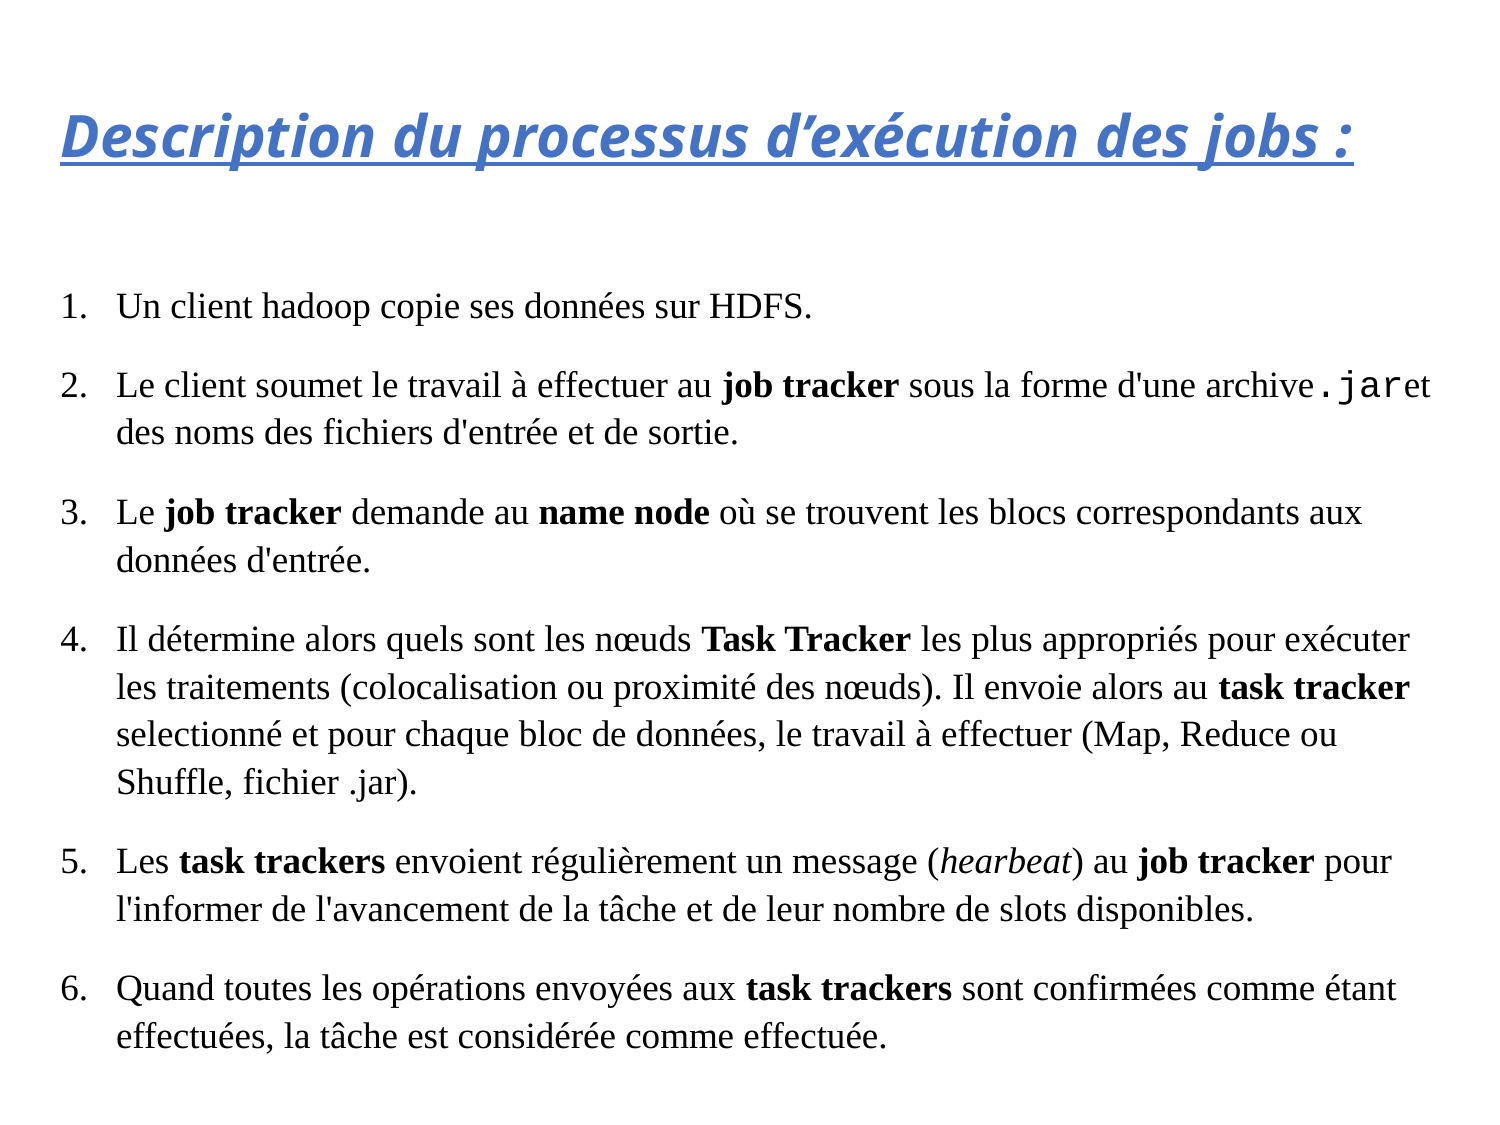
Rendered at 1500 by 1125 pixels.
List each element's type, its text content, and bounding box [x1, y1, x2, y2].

list Un client hadoop copie ses données sur HDFS. Le client soumet le travail à effectuer au job tracker sous la forme d'une archive.jaret des noms des fichiers d'entrée et de sortie. Le job tracker demande au name node où se trouvent les blocs correspondants aux données d'entrée. Il détermine alors quels sont les nœuds Task Tracker les plus appropriés pour exécuter les traitements (colocalisation ou proximité des nœuds). Il envoie alors au task tracker selectionné et pour chaque bloc de données, le travail à effectuer (Map, Reduce ou Shuffle, fichier .jar). Les task trackers envoient régulièrement un message (hearbeat) au job tracker pour l'informer de l'avancement de la tâche et de leur nombre de slots disponibles. Quand toutes les opérations envoyées aux task trackers sont confirmées comme étant effectuées, la tâche est considérée comme effectuée. [45, 193, 1476, 1069]
title Description du processus d’exécution des jobs : [45, 74, 1476, 193]
